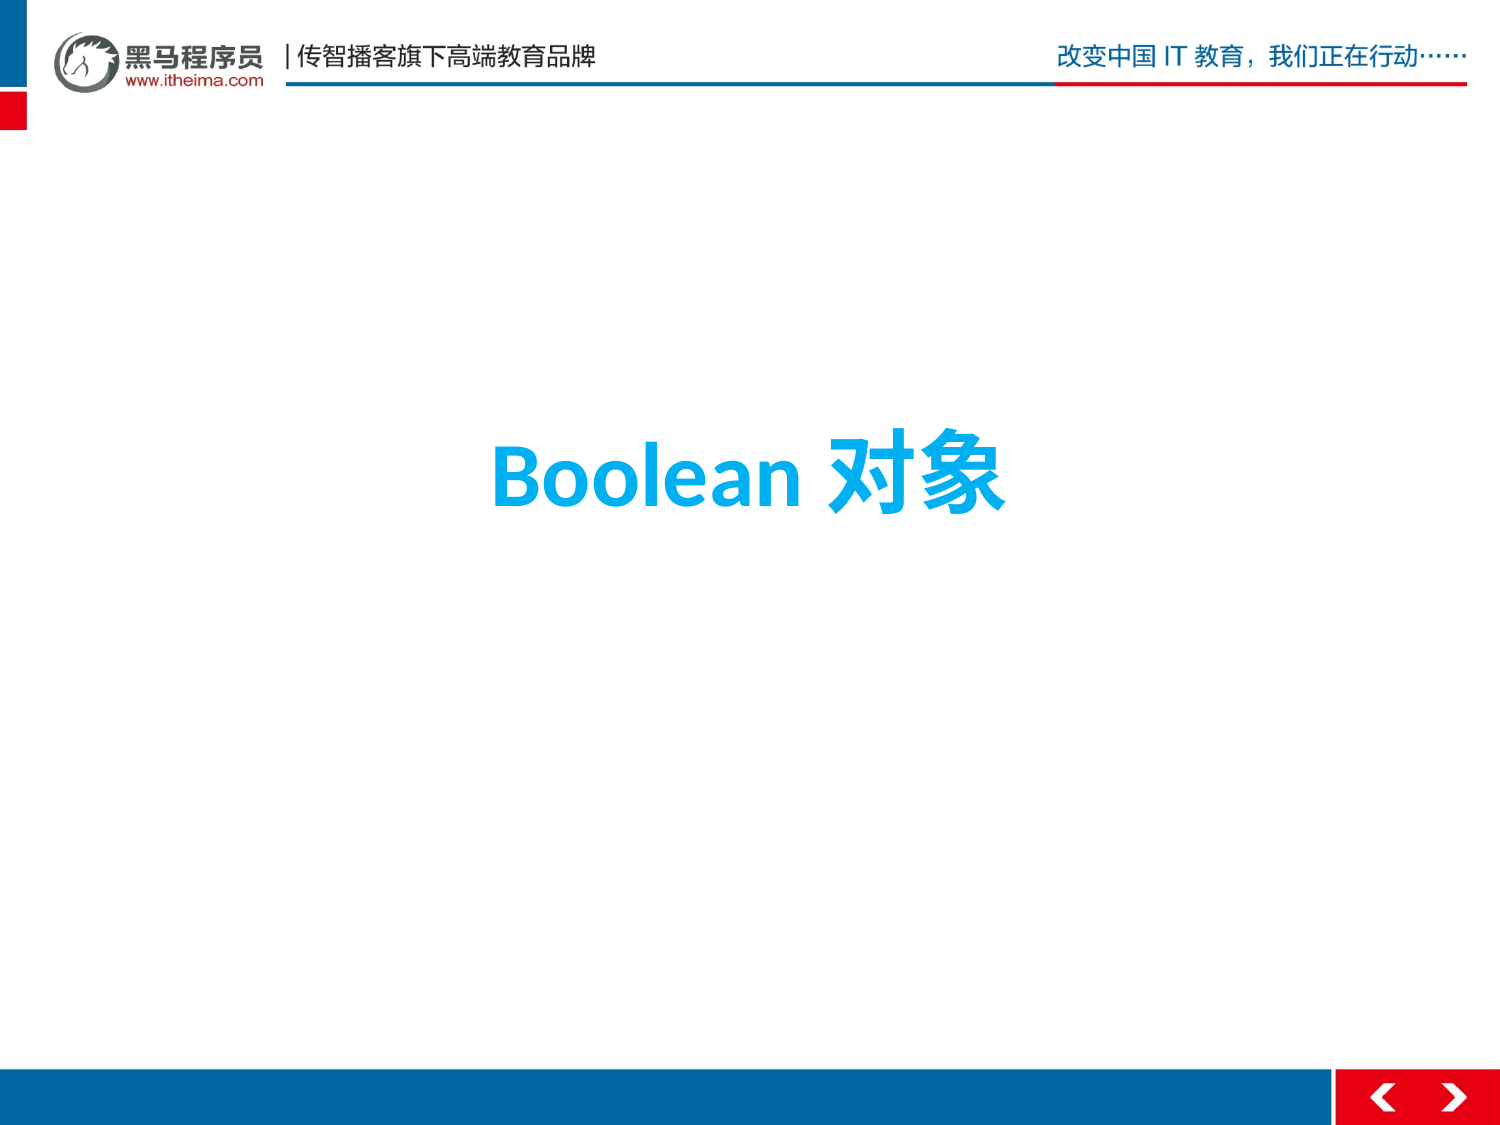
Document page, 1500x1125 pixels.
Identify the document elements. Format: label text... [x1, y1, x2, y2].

picture [0, 0, 1500, 1125]
title Boolean对象 [112, 349, 1388, 591]
